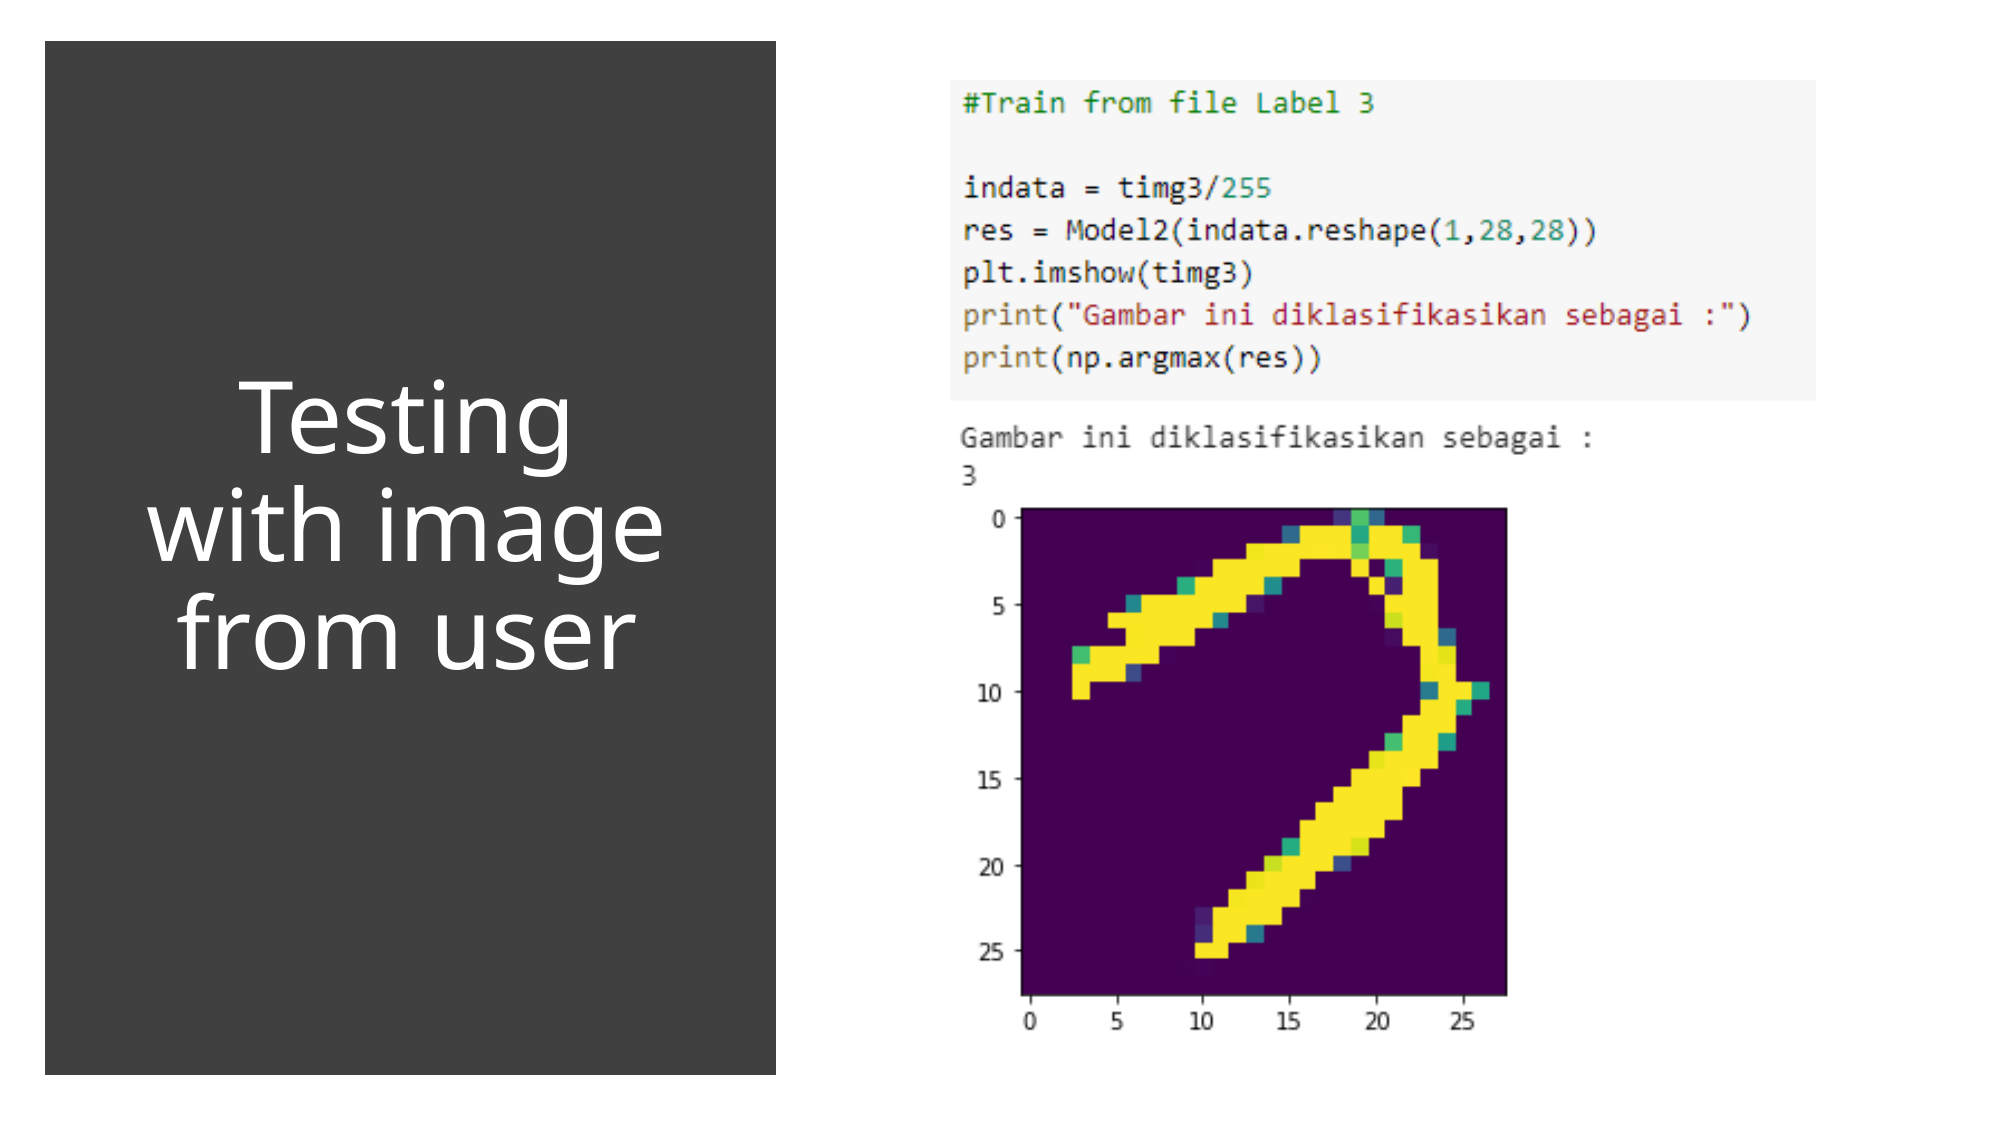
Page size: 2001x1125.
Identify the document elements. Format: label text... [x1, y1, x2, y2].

title Testing with image from user [121, 121, 693, 936]
text_box [54, 50, 767, 1066]
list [950, 80, 1816, 1046]
